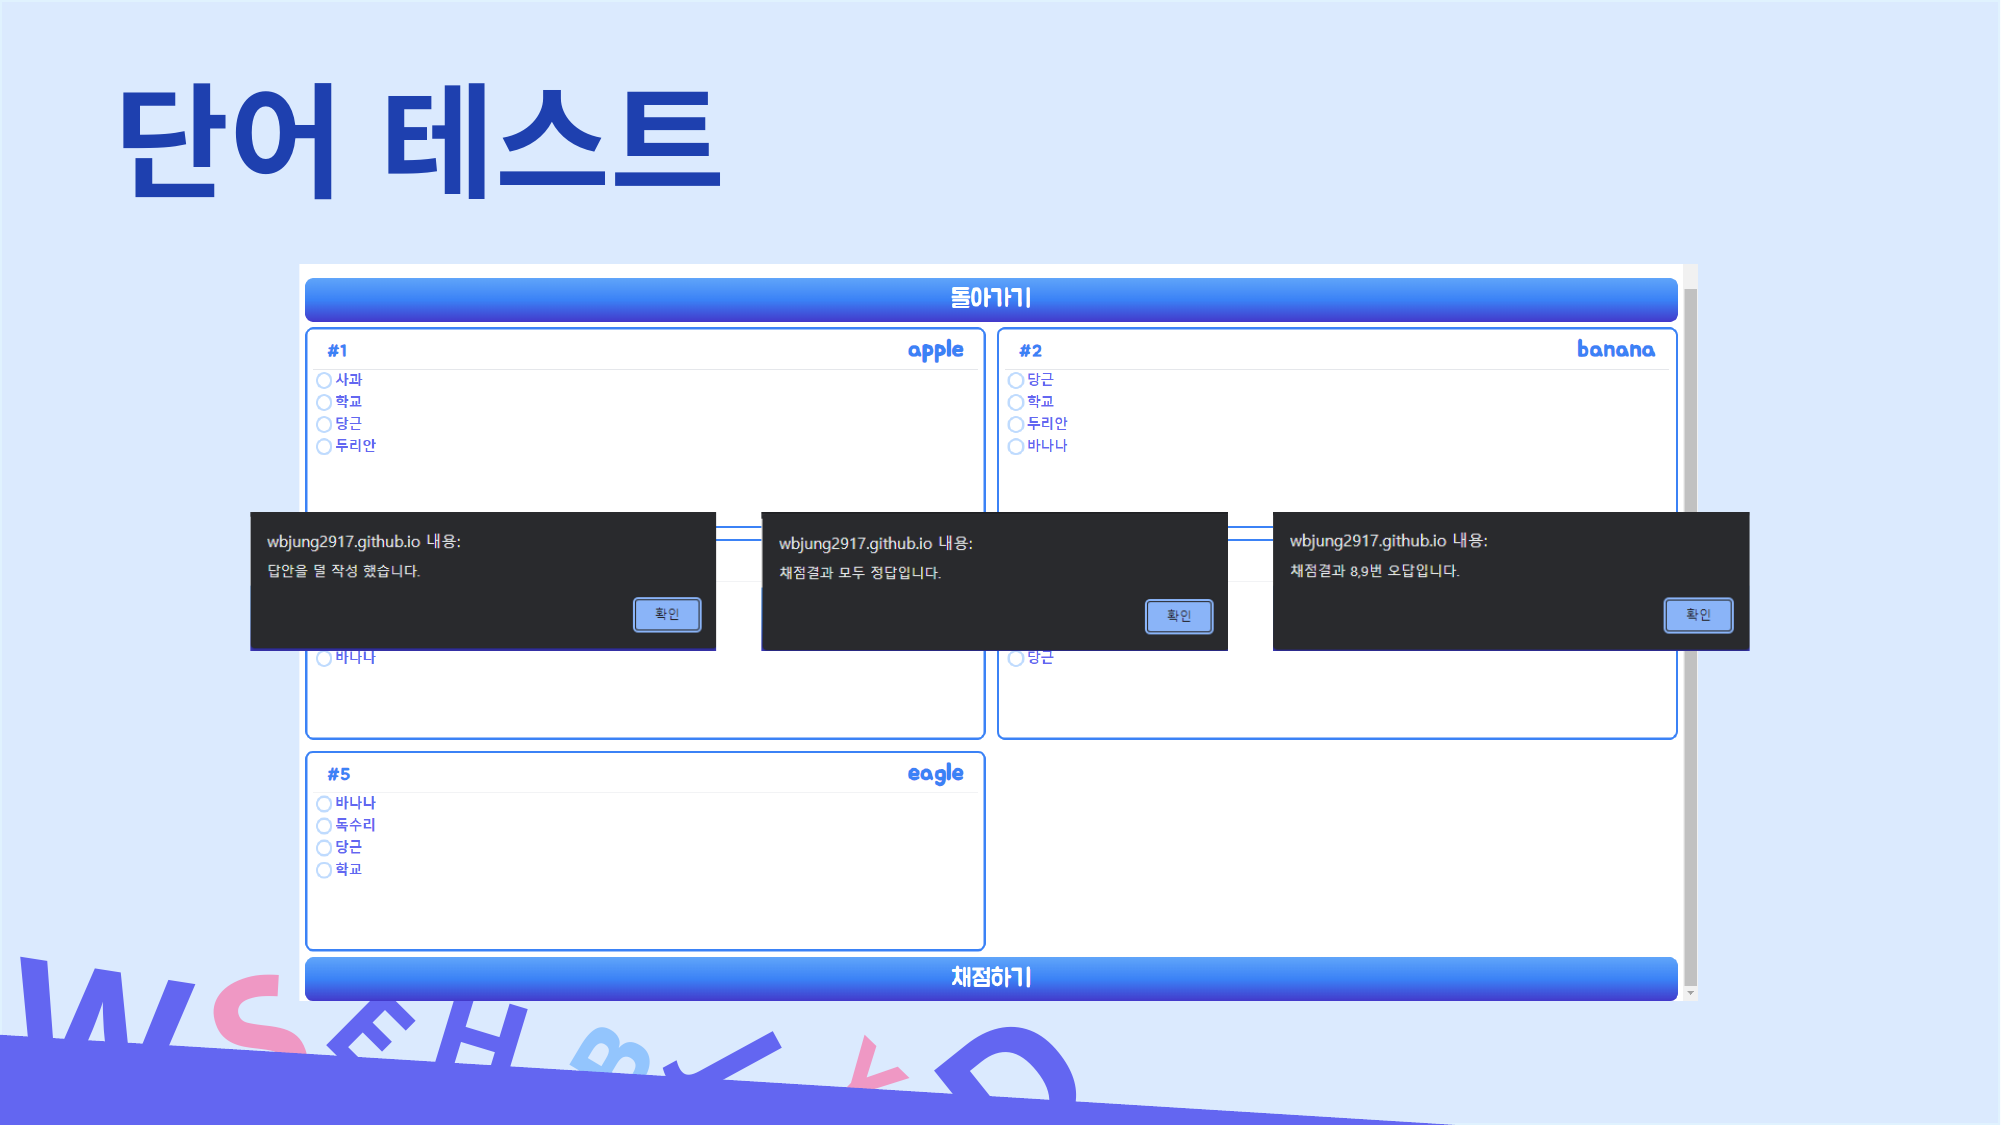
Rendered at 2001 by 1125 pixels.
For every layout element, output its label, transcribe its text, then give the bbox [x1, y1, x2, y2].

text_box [250, 511, 1750, 651]
picture [299, 651, 1701, 1004]
picture [299, 263, 1701, 511]
title 단어 테스트 [99, 45, 1900, 233]
